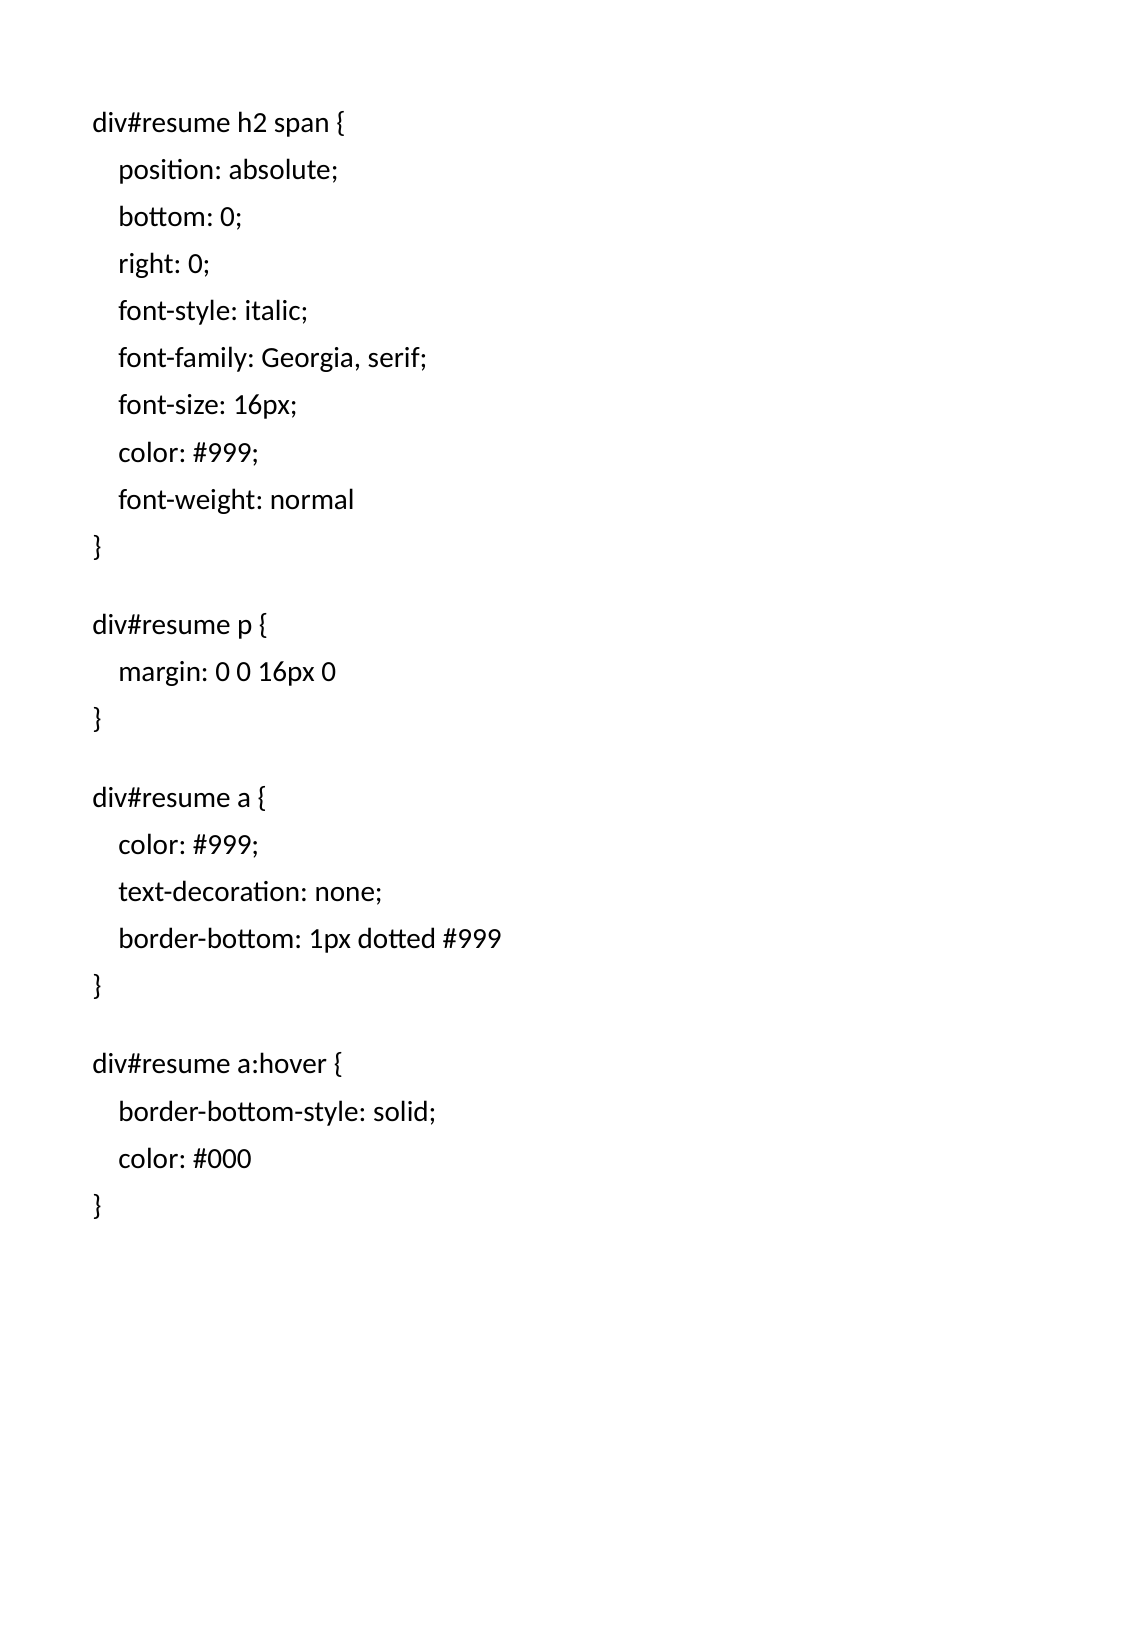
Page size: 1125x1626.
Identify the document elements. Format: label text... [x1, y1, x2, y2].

list div#resume h2 span { position: absolute; bottom: 0; right: 0; font-style: italic; font-family: Georgia, serif; font-size: 16px; color: #999; font-weight: normal } div#resume p { margin: 0 0 16px 0 } div#resume a { color: #999; text-decoration: none; border-bottom: 1px dotted #999 } div#resume a:hover { border-bottom-style: solid; color: #000 } [77, 99, 1048, 1464]
